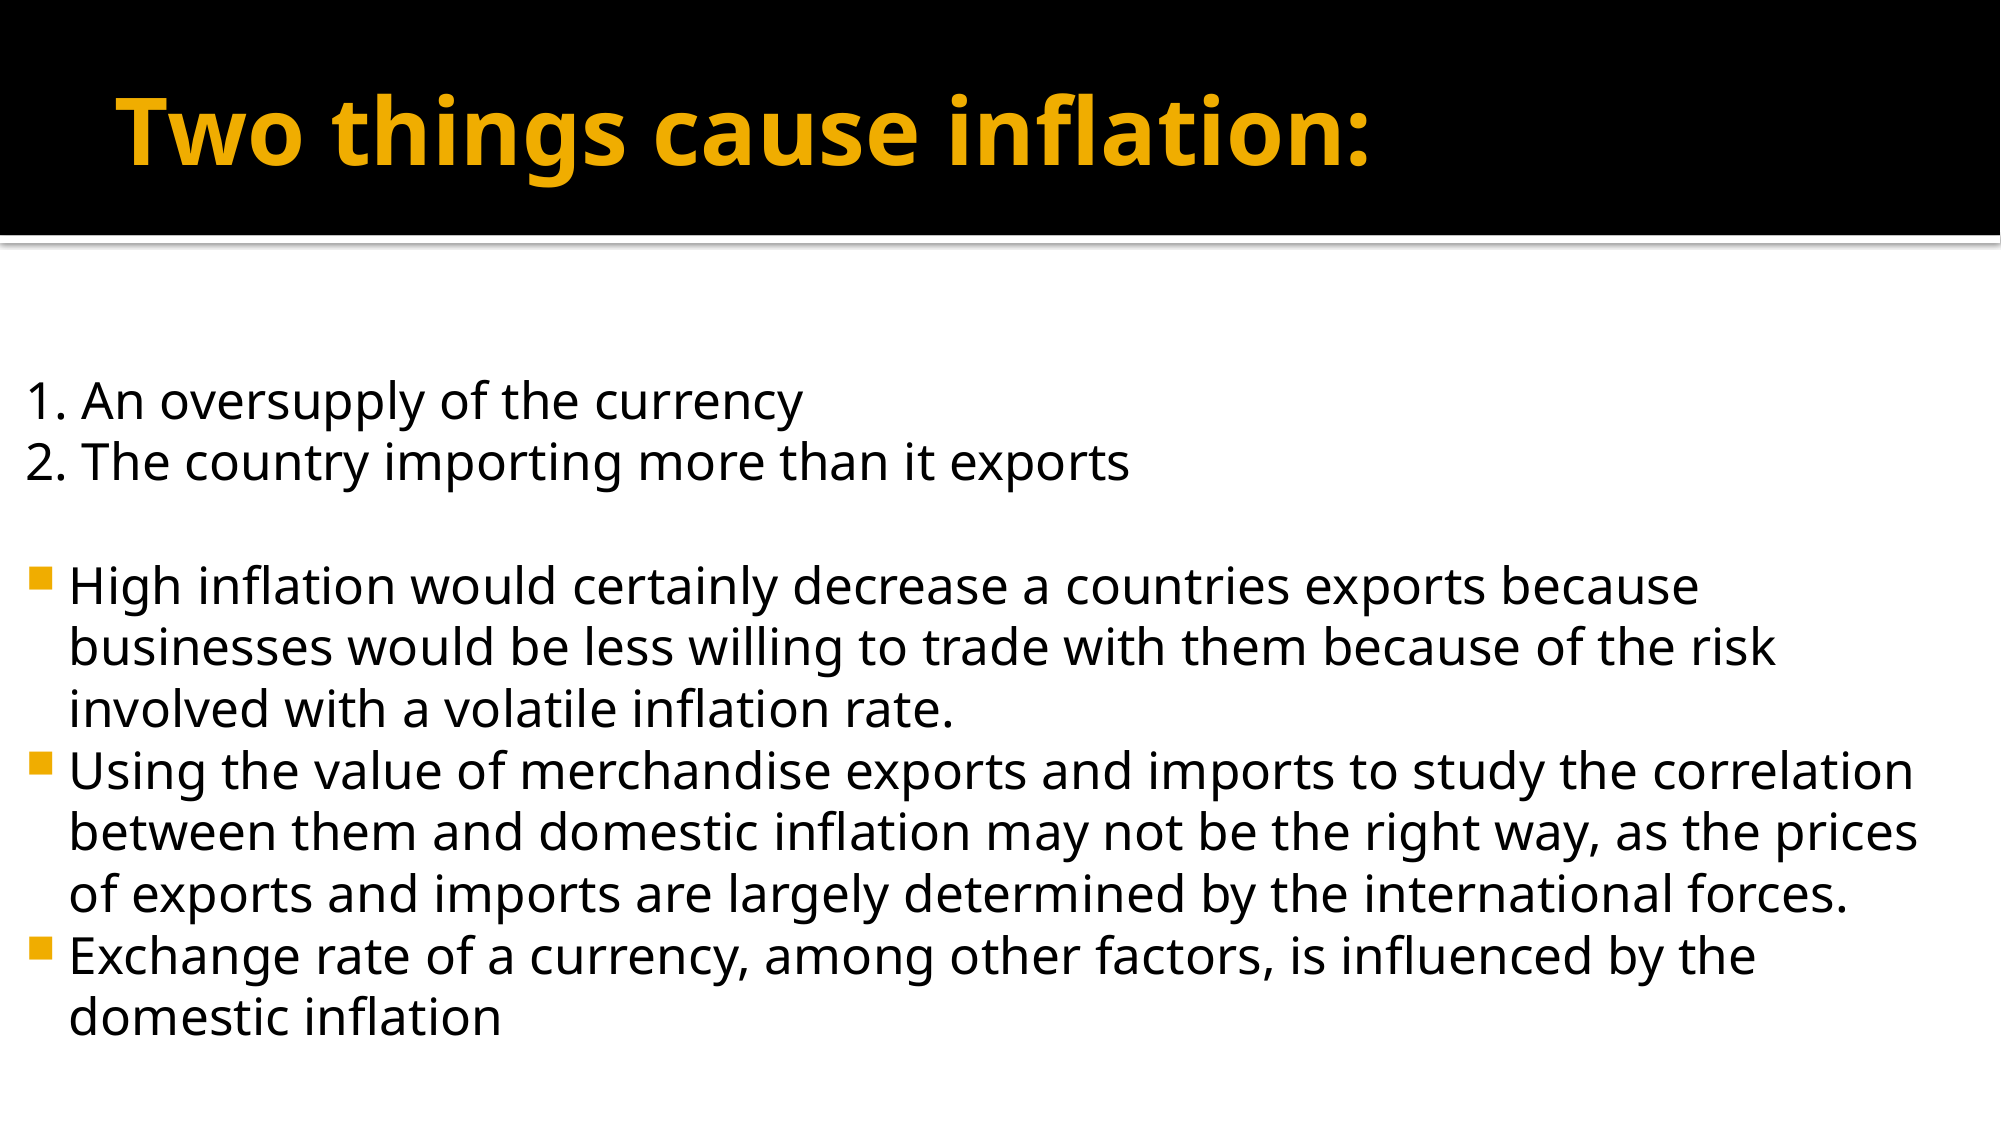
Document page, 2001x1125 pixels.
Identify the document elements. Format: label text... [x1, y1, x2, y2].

title Two things cause inflation: [99, 25, 1900, 231]
list 1. An oversupply of the currency 2. The country importing more than it exports High inflation would certainly decrease a countries exports because businesses would be less willing to trade with them because of the risk involved with a volatile inflation rate. Using the value of merchandise exports and imports to study the correlation between them and domestic inflation may not be the right way, as the prices of exports and imports are largely determined by the international forces. Exchange rate of a currency, among other factors, is influenced by the domestic inflation [0, 291, 1966, 1100]
